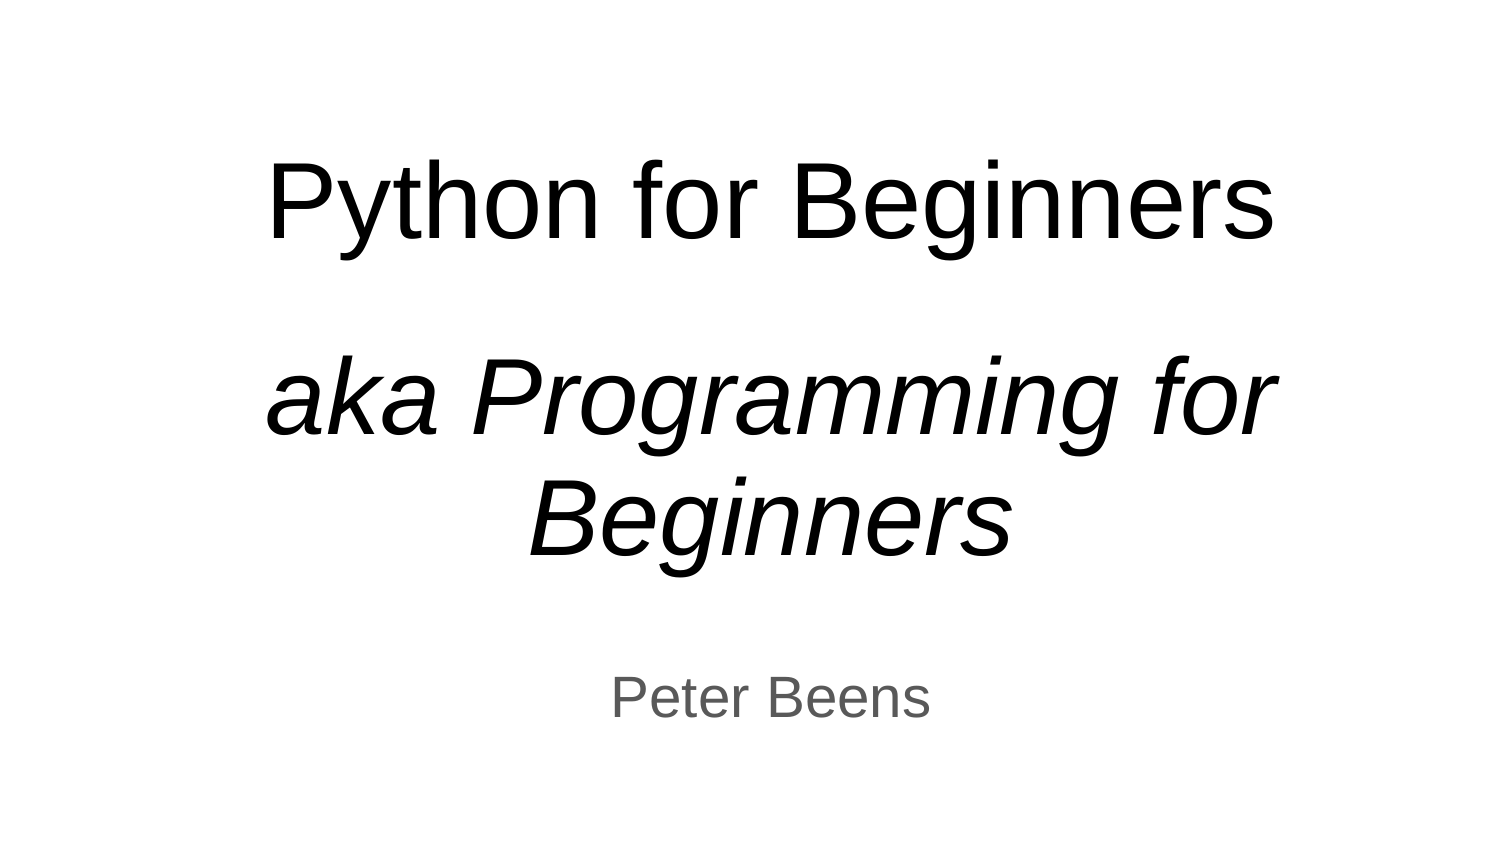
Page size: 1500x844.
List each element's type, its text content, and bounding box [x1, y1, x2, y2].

title Python for Beginners aka Programming for Beginners [72, 90, 1471, 594]
subtitle Peter Beens [72, 649, 1471, 780]
